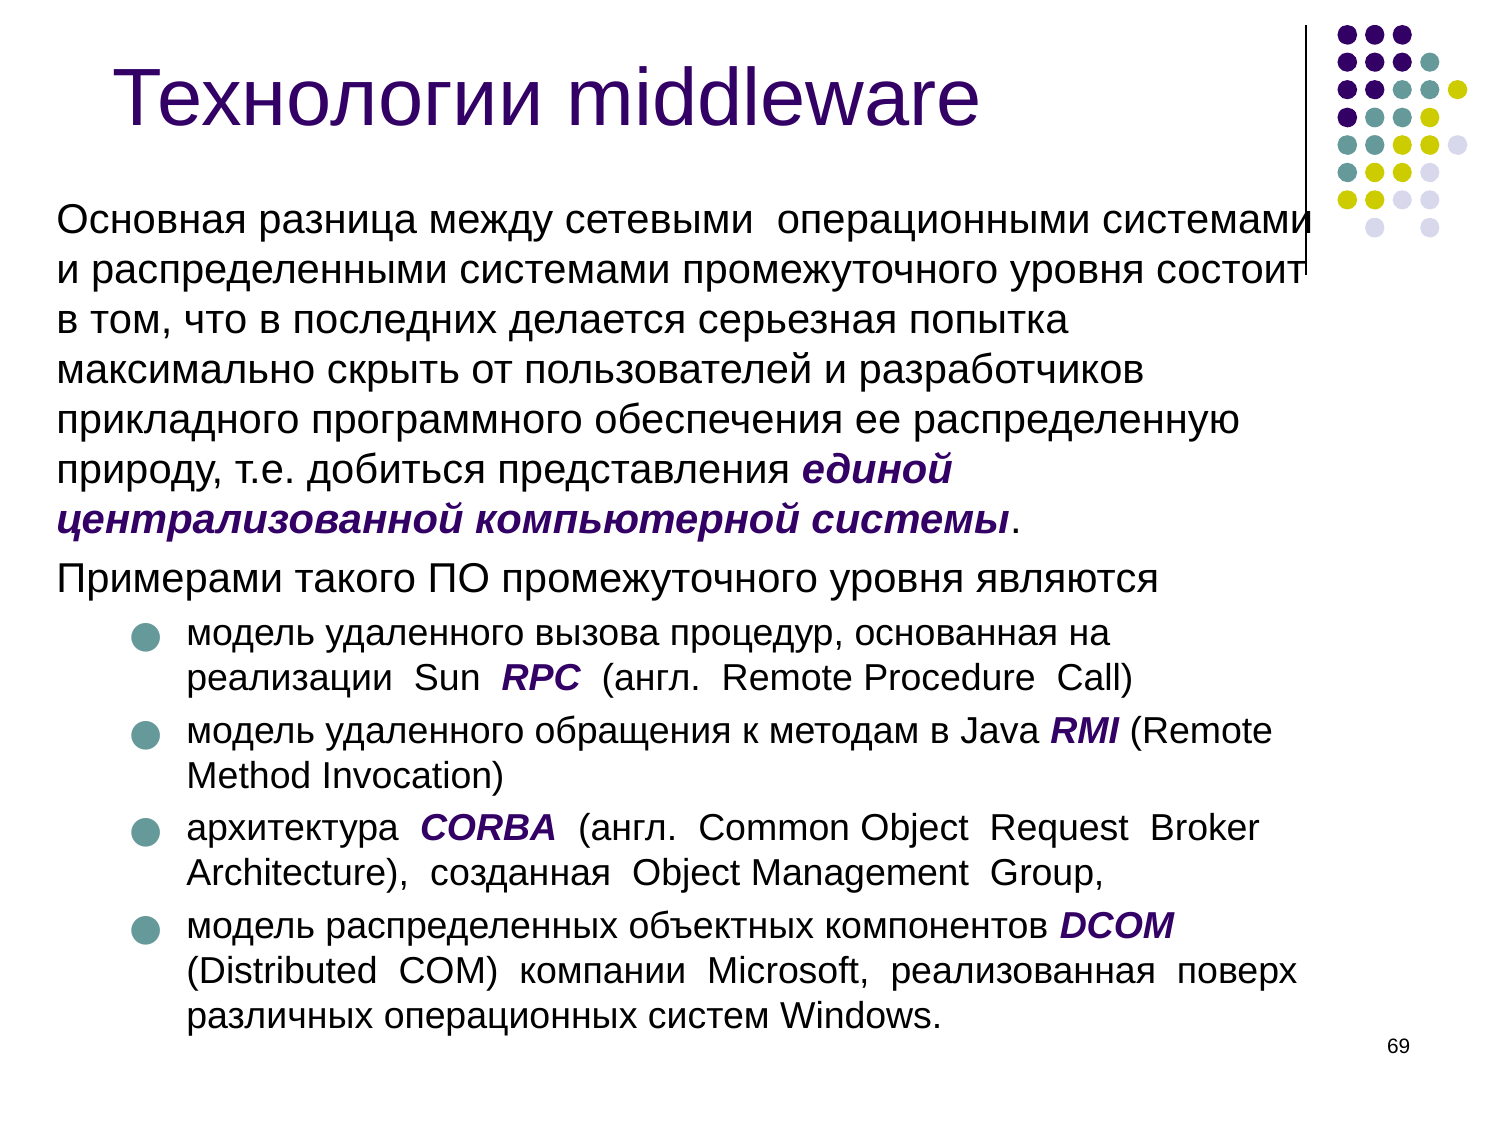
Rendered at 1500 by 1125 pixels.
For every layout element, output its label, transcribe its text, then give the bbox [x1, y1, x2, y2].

list Основная разница между сетевыми операционными системами и распределенными системами промежуточного уровня состоит в том, что в последних делается серьезная попытка максимально скрыть от пользователей и разработчиков прикладного программного обеспечения ее распределенную природу, т.е. добиться представления единой централизованной компьютерной системы. Примерами такого ПО промежуточного уровня являются модель удаленного вызова процедур, основанная на реализации Sun RPC (англ. Remote Procedure Call) модель удаленного обращения к методам в Java RMI (Remote Method Invocation) архитектура CORBA (англ. Common Object Request Broker Architecture), созданная Object Management Group, модель распределенных объектных компонентов DCOM (Distributed COM) компании Microsoft, реализованная поверх различных операционных систем Windows. [41, 184, 1341, 1094]
title Технологии middleware [75, 20, 1313, 149]
slide_number ‹#› [1074, 1025, 1425, 1100]
